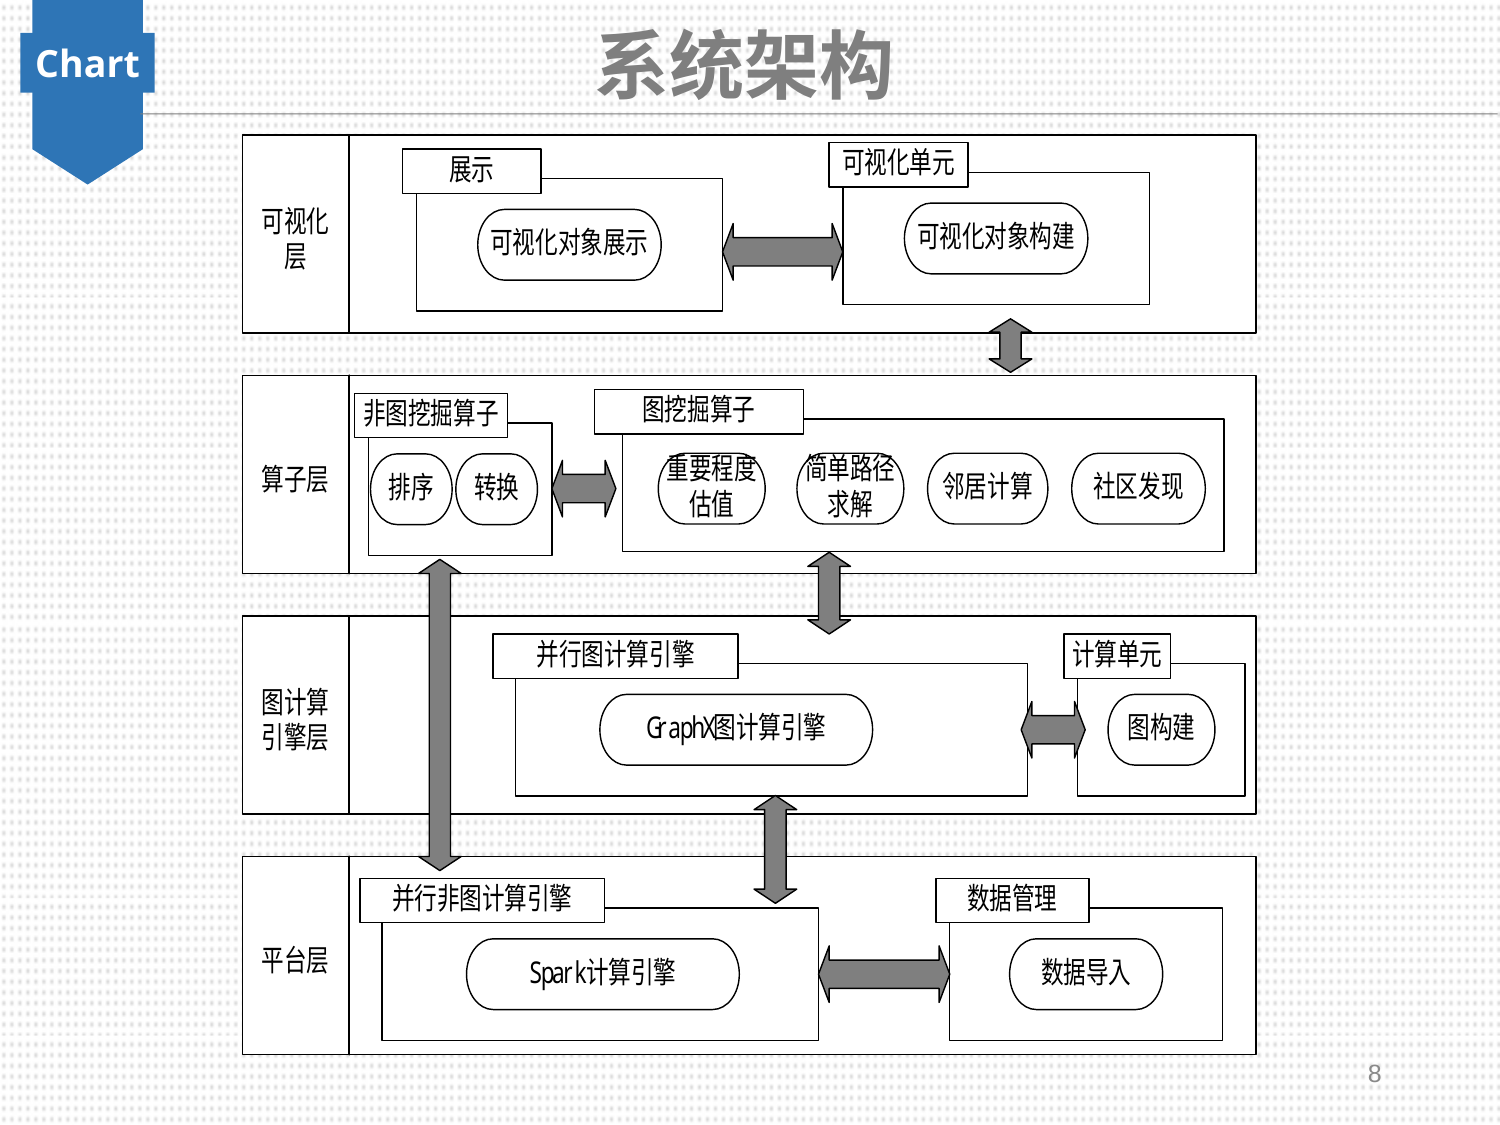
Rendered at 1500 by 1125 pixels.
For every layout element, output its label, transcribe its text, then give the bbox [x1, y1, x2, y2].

slide_number 8 [1059, 1042, 1397, 1103]
text_box 系统架构 [204, 10, 1285, 113]
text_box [24, 0, 151, 185]
picture [0, 0, 1500, 1125]
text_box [239, 131, 1258, 1056]
